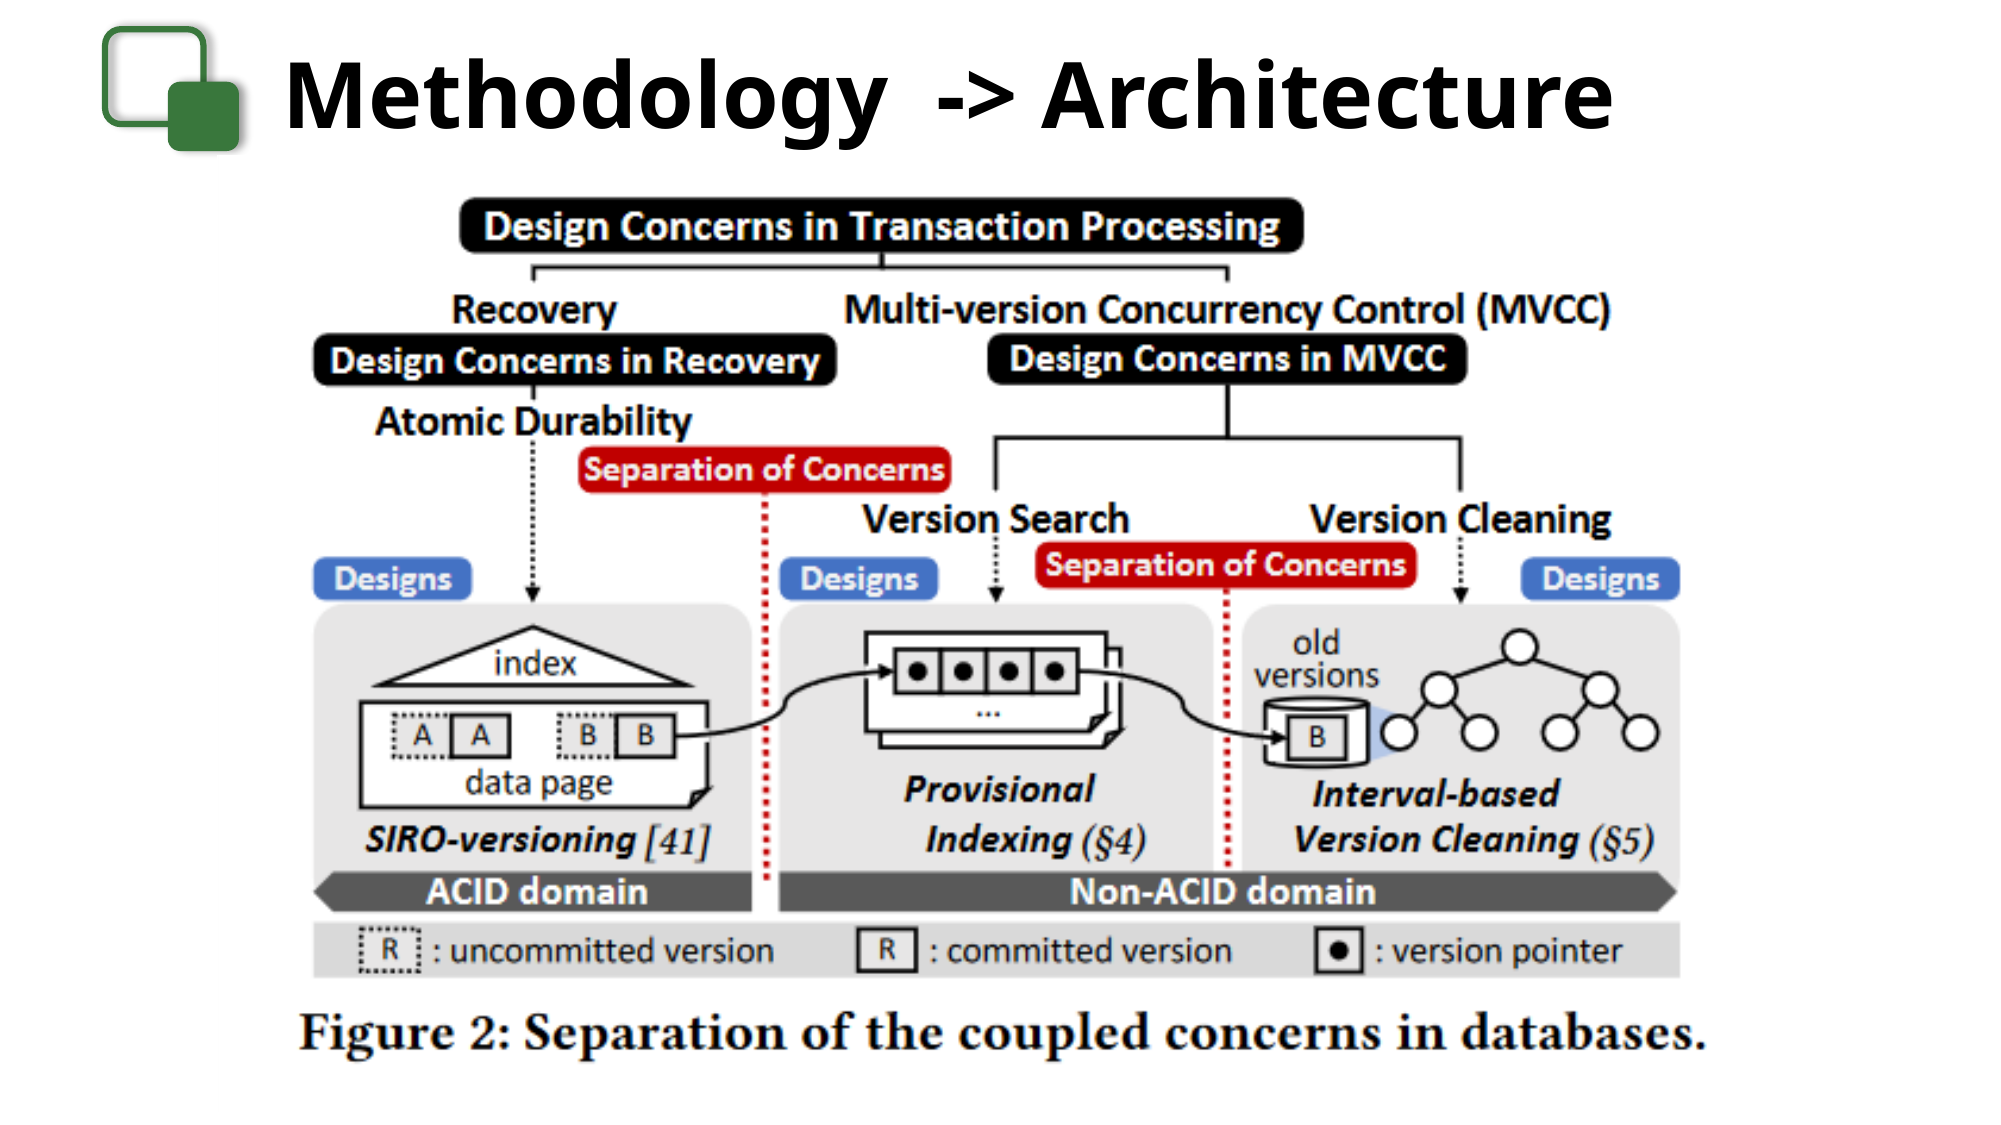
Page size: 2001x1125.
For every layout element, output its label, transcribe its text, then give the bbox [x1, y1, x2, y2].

text_box Methodology -> Architecture [267, 29, 1850, 154]
text_box [167, 81, 239, 152]
picture [217, 155, 1814, 1112]
text_box [104, 28, 205, 126]
